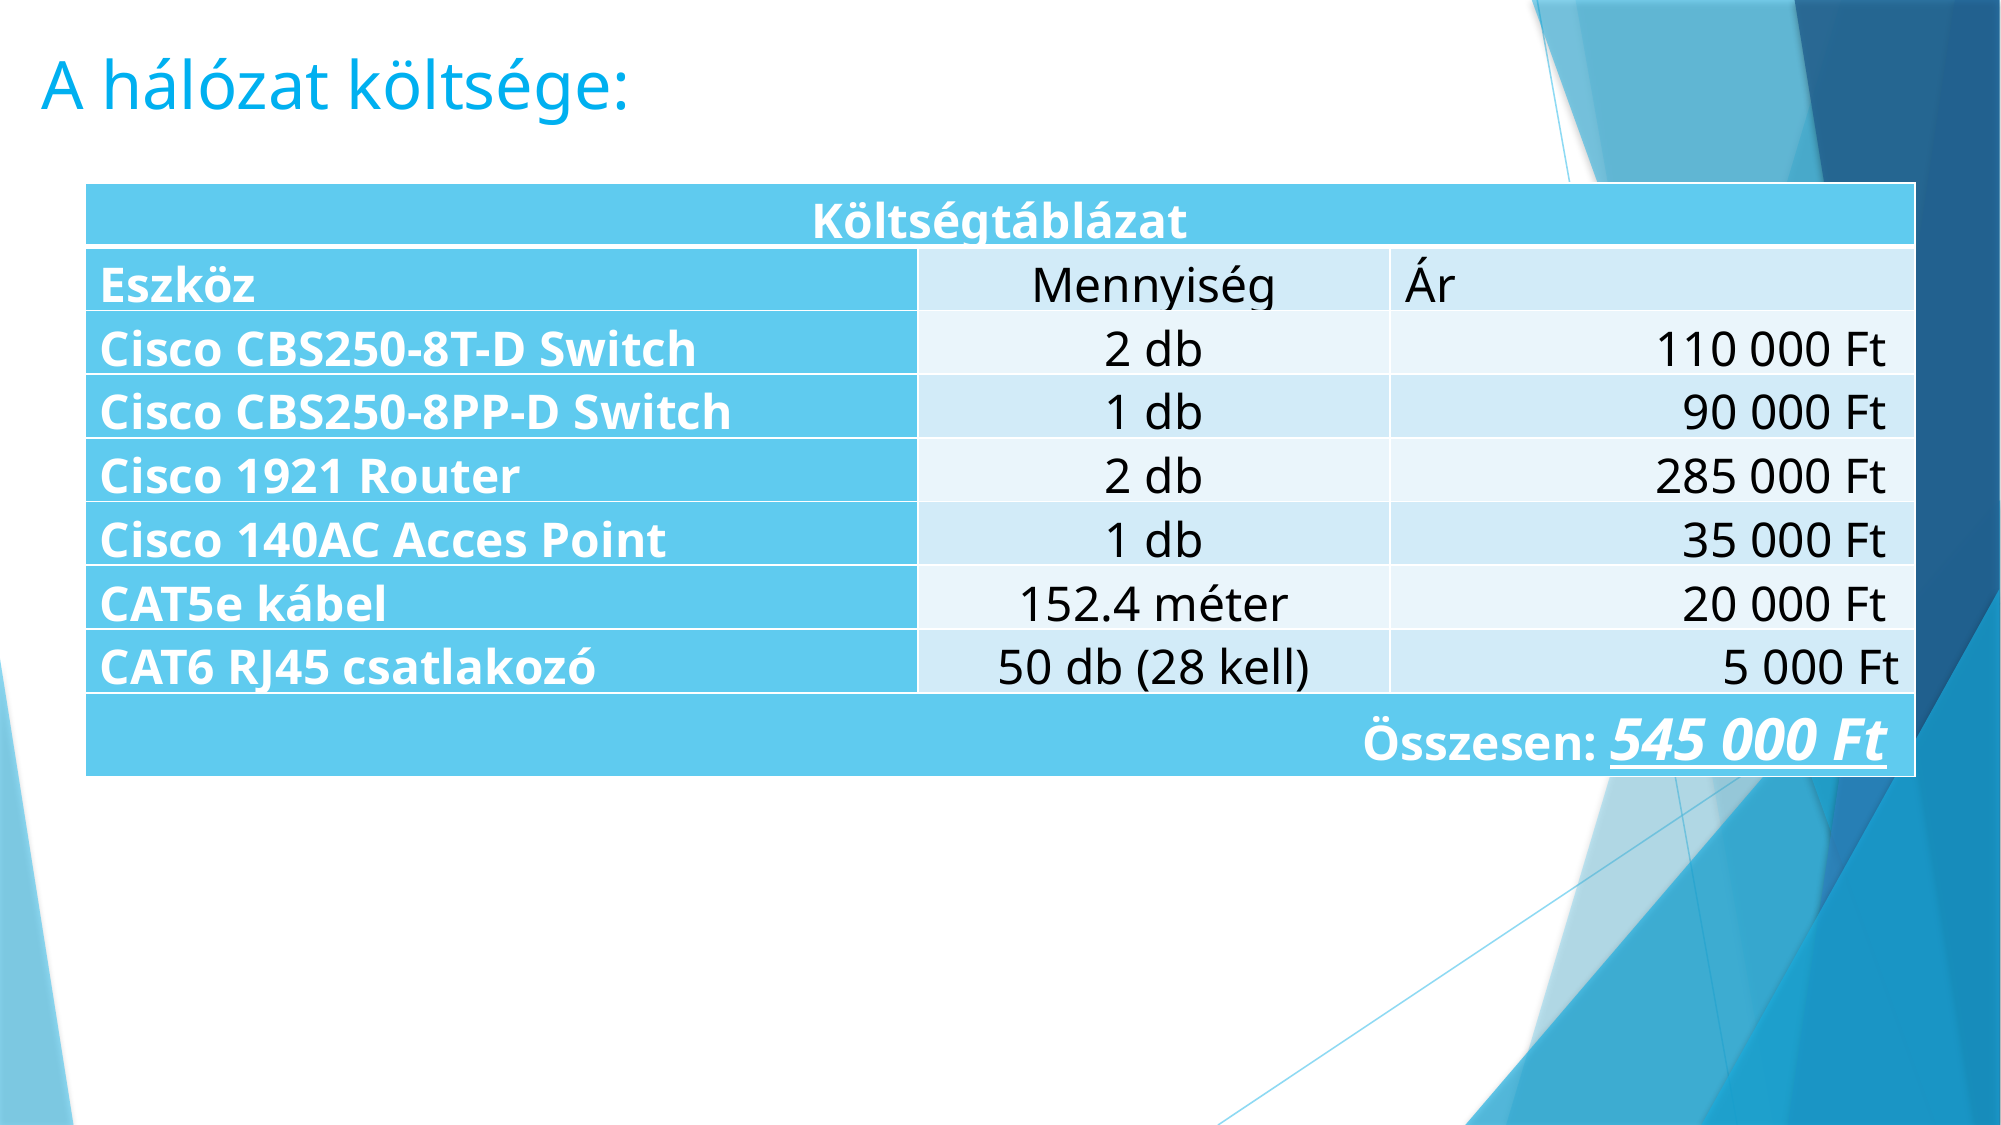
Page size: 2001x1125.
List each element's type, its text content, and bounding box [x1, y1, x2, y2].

table_cell 2 db [919, 311, 1389, 373]
table_cell Mennyiség [919, 249, 1389, 310]
table_cell Cisco CBS250-8PP-D Switch [86, 375, 917, 437]
table_cell Cisco 140AC Acces Point [86, 502, 917, 564]
table_cell 1 db [919, 502, 1389, 564]
table_cell 152.4 méter [919, 566, 1389, 628]
table_cell 5 000 Ft [1391, 630, 1914, 692]
table_cell CAT5e kábel [86, 566, 917, 628]
table_cell 50 db (28 kell) [919, 630, 1389, 692]
table_cell Összesen: 545 000 Ft [86, 694, 1914, 776]
table_cell 1 db [919, 375, 1389, 437]
table_cell 110 000 Ft [1391, 311, 1914, 373]
table_cell CAT6 RJ45 csatlakozó [86, 630, 917, 692]
text_box A hálózat költsége: [26, 35, 1027, 131]
table_cell 2 db [919, 439, 1389, 501]
table_cell 20 000 Ft [1391, 566, 1914, 628]
table_cell Eszköz [86, 249, 917, 310]
table_cell 35 000 Ft [1391, 502, 1914, 564]
table_header Költségtáblázat [86, 184, 1914, 244]
table_cell Cisco 1921 Router [86, 439, 917, 501]
table_cell Ár [1391, 249, 1914, 310]
table_cell 90 000 Ft [1391, 375, 1914, 437]
table_cell 285 000 Ft [1391, 439, 1914, 501]
table_cell Cisco CBS250-8T-D Switch [86, 311, 917, 373]
